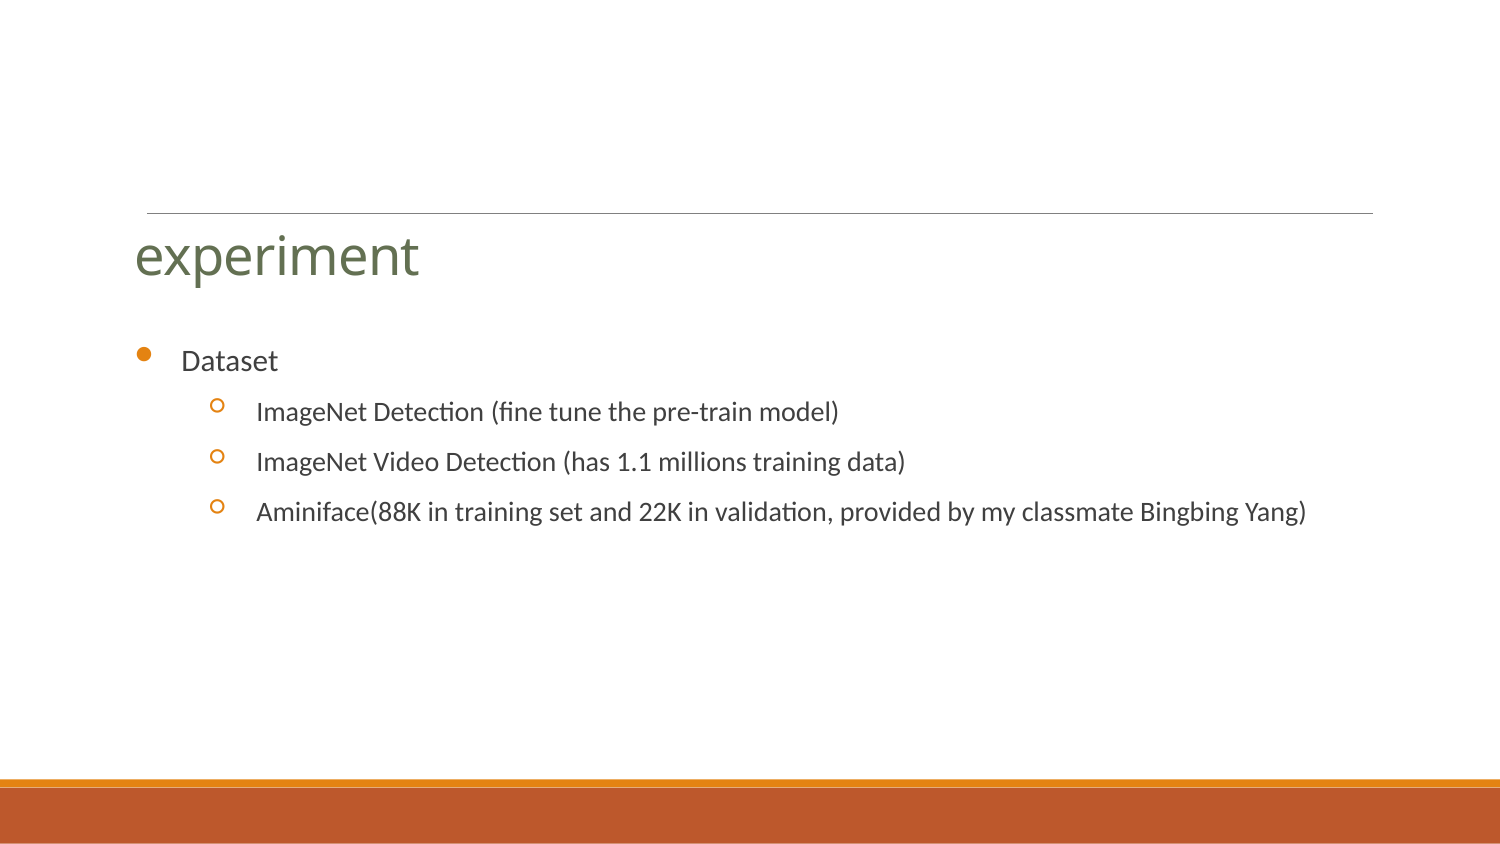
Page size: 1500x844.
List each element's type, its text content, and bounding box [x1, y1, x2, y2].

list Dataset ImageNet Detection (fine tune the pre-train model) ImageNet Video Detection (has 1.1 millions training data) Aminiface(88K in training set and 22K in validation, provided by my classmate Bingbing Yang) [119, 341, 1381, 712]
title experiment [119, 216, 1381, 305]
